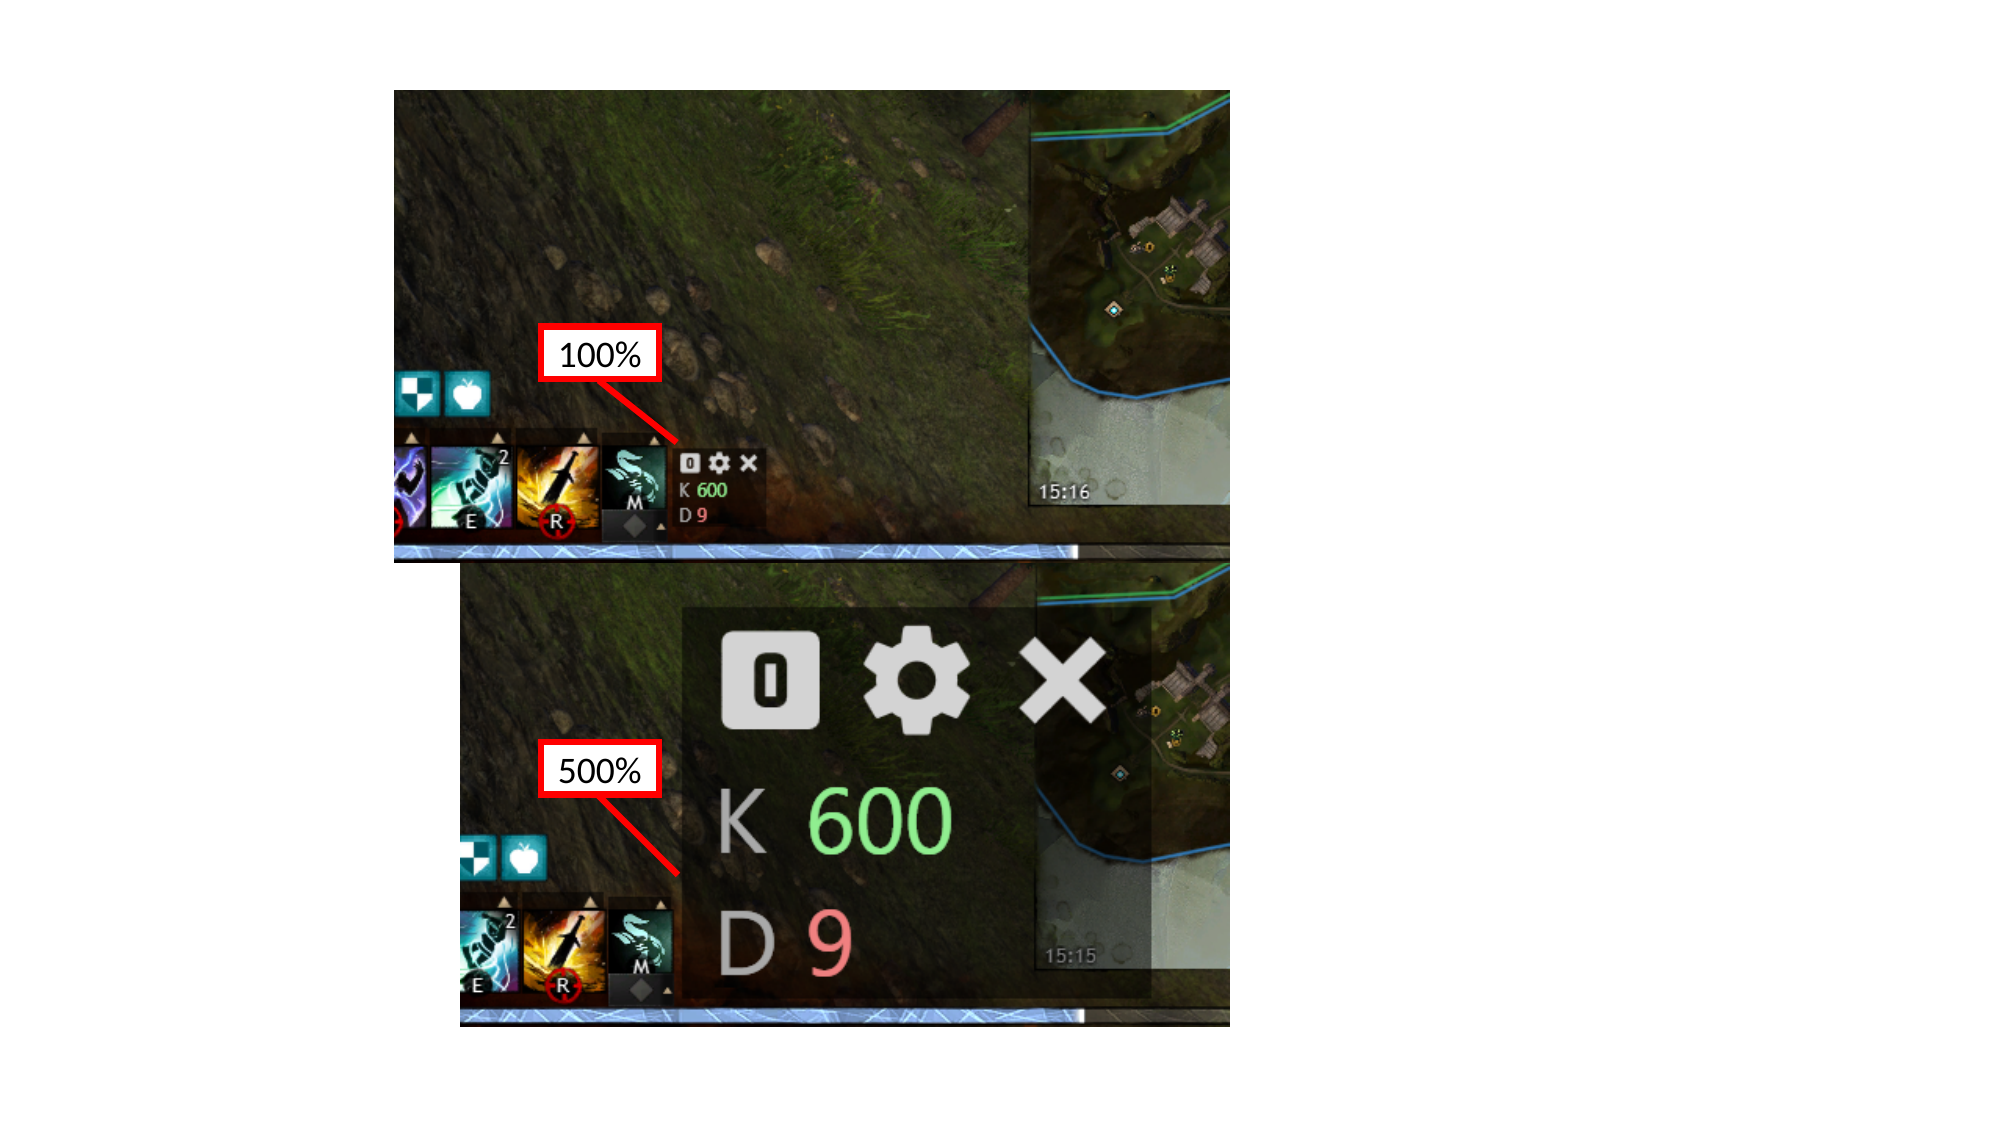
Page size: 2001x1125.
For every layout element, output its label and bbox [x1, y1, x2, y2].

picture [394, 90, 1230, 1027]
